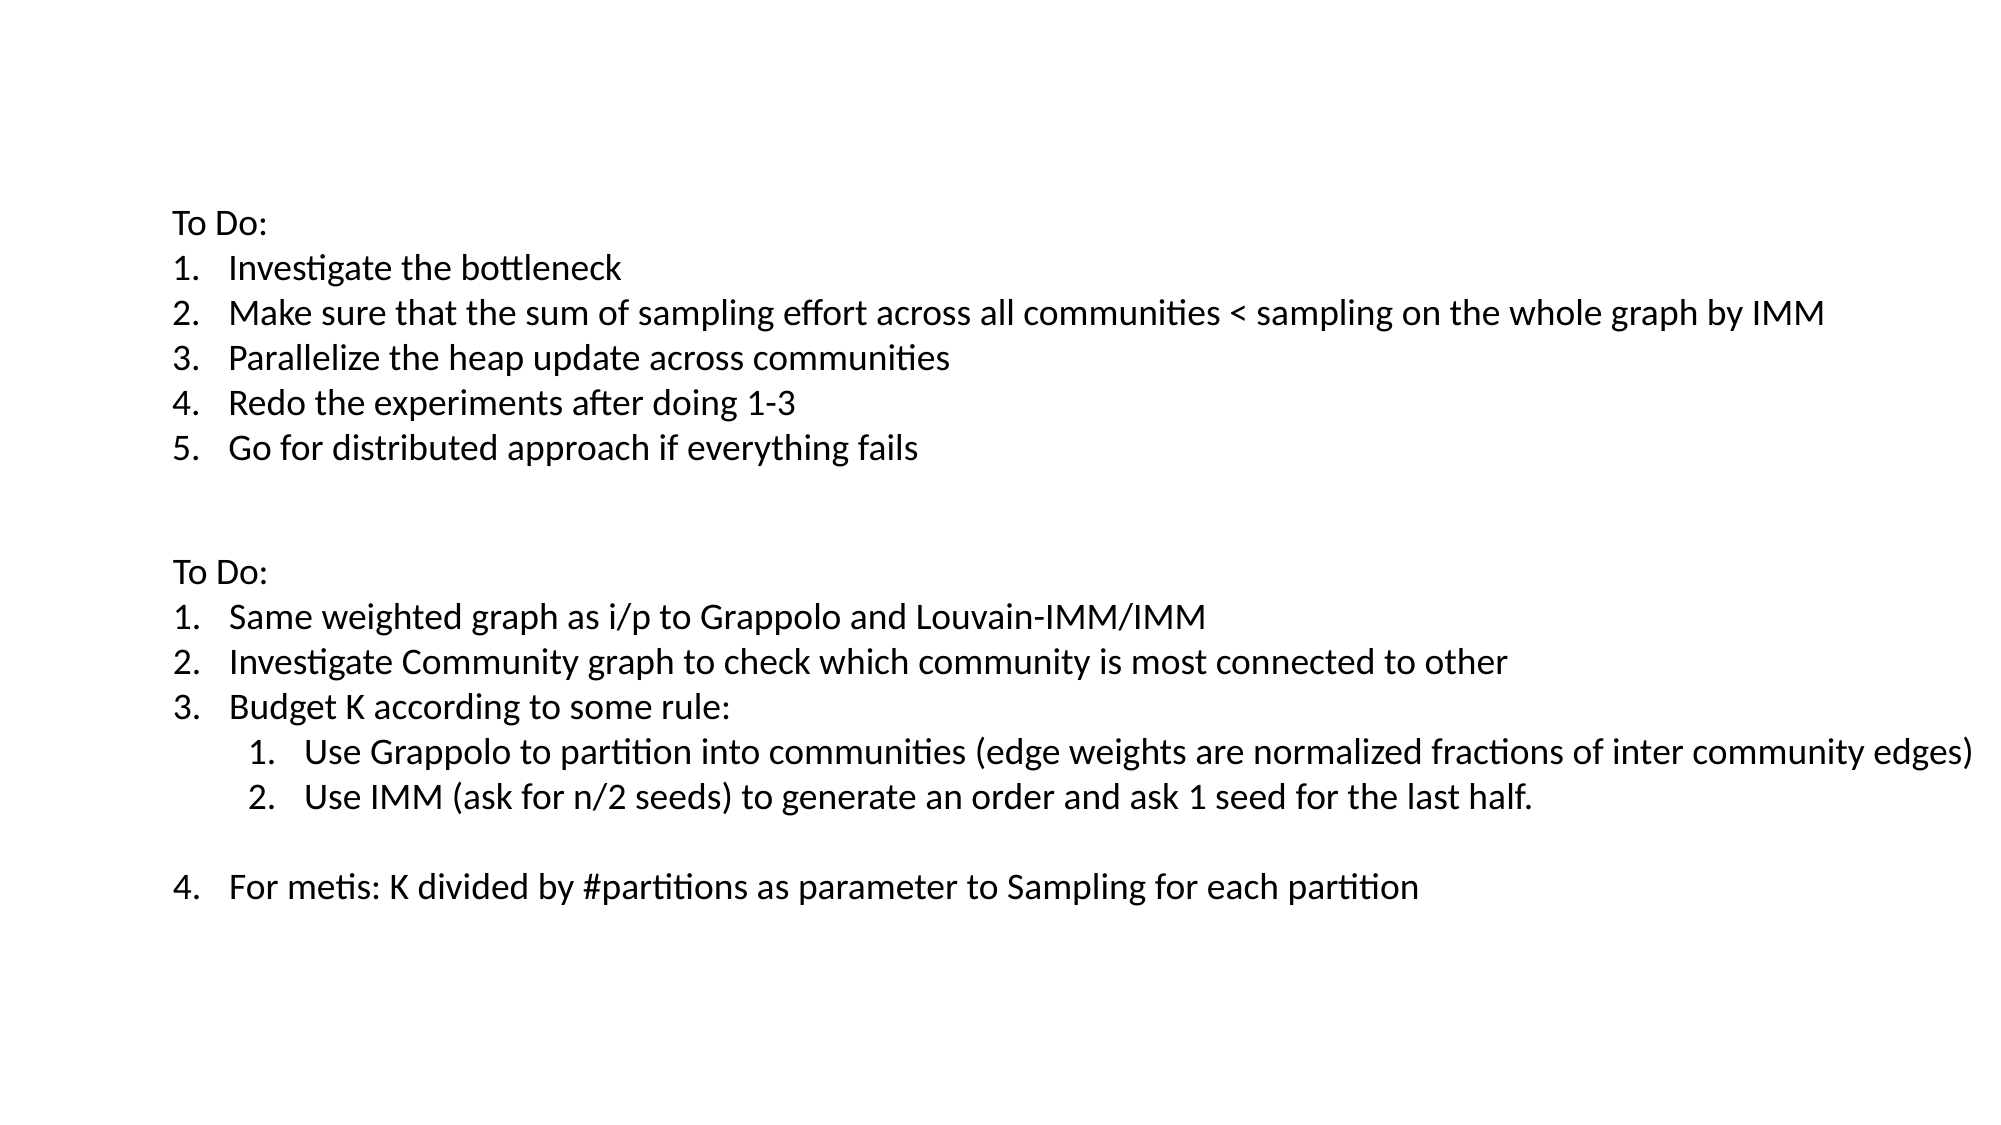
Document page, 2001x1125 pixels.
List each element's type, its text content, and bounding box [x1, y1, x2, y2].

text_box To Do: Same weighted graph as i/p to Grappolo and Louvain-IMM/IMM Investigate Community graph to check which community is most connected to other Budget K according to some rule: Use Grappolo to partition into communities (edge weights are normalized fractions of inter community edges) Use IMM (ask for n/2 seeds) to generate an order and ask 1 seed for the last half. For metis: K divided by #partitions as parameter to Sampling for each partition [158, 539, 1991, 1005]
text_box To Do: Investigate the bottleneck Make sure that the sum of sampling effort across all communities < sampling on the whole graph by IMM Parallelize the heap update across communities Redo the experiments after doing 1-3 Go for distributed approach if everything fails [157, 190, 1843, 476]
